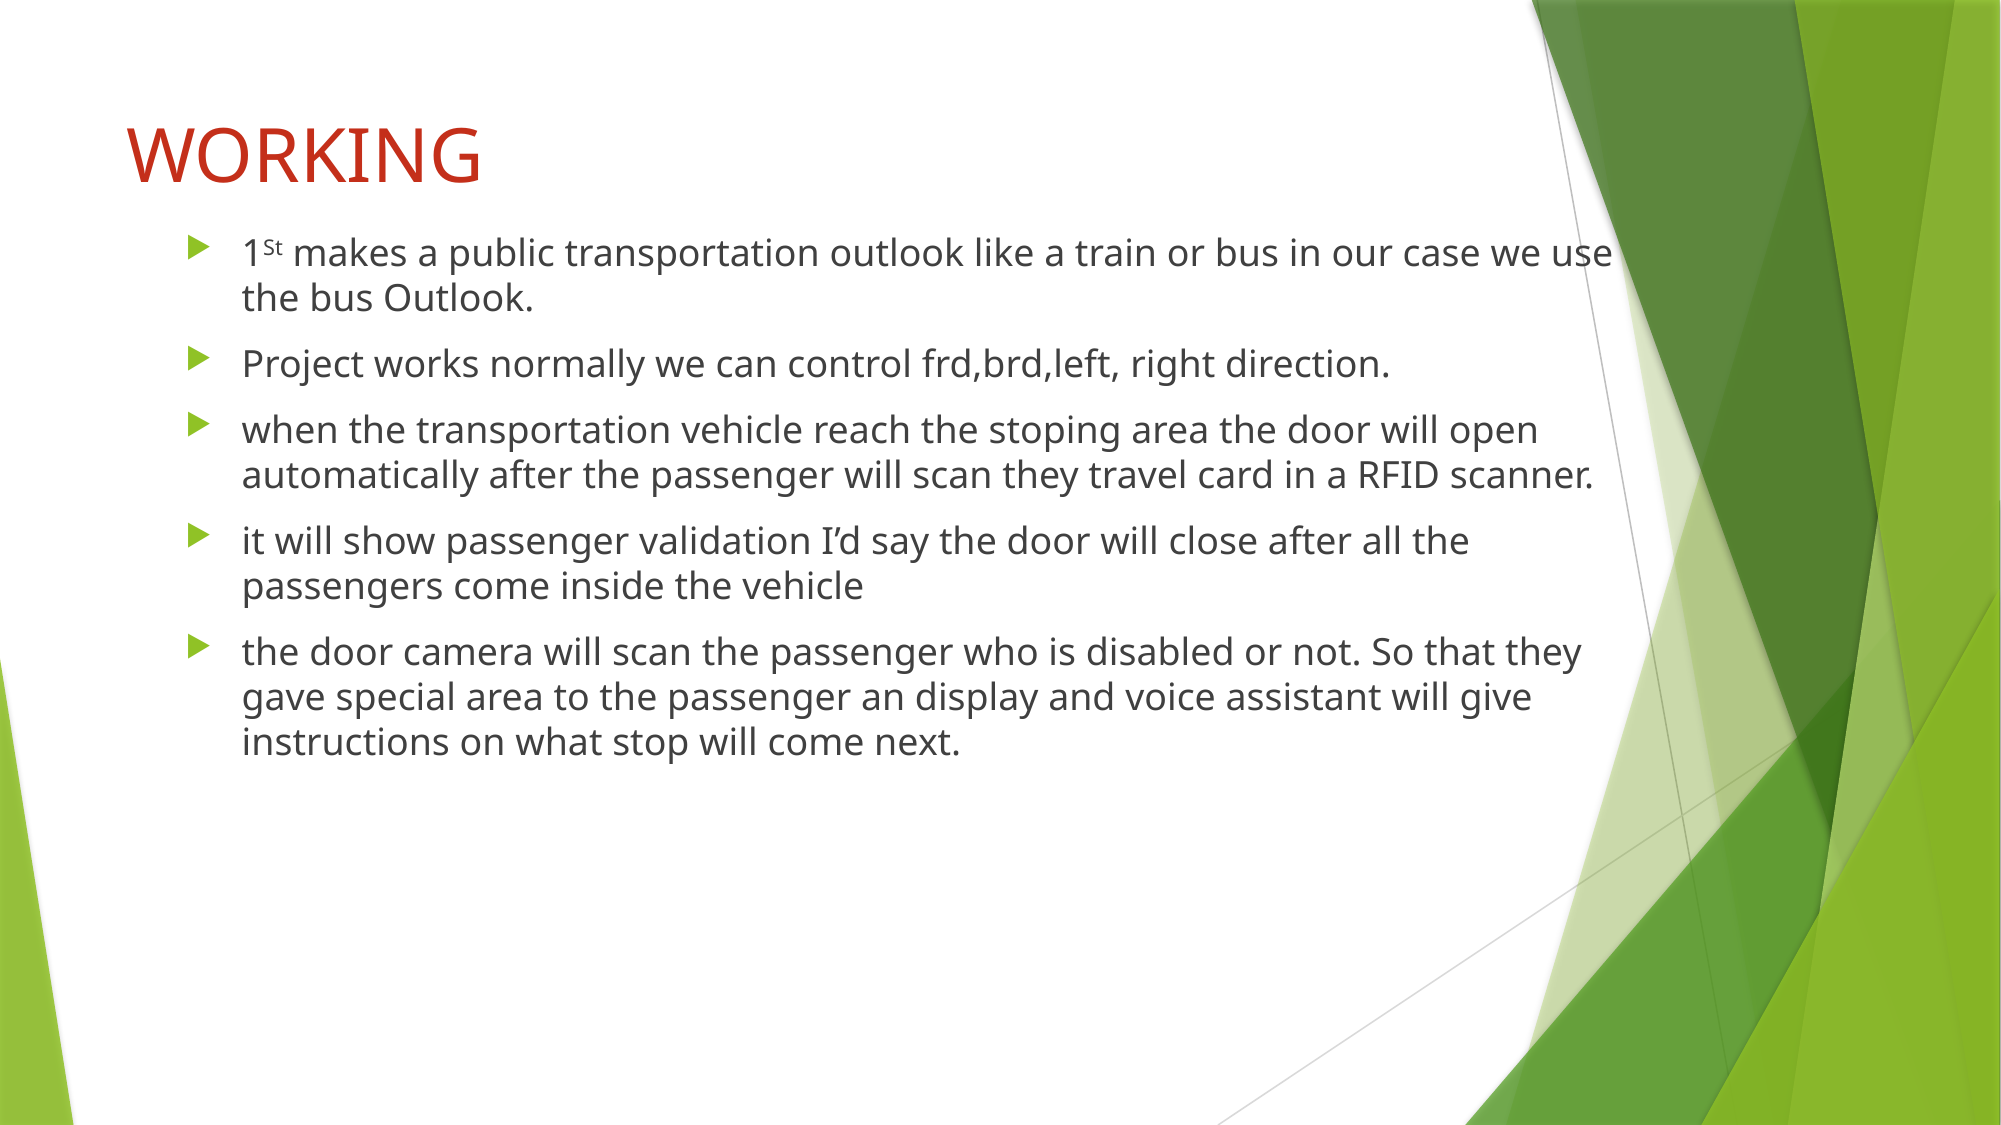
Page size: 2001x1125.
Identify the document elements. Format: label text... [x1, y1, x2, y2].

title WORKING [111, 99, 1522, 317]
list 1St makes a public transportation outlook like a train or bus in our case we use the bus Outlook. Project works normally we can control frd,brd,left, right direction. when the transportation vehicle reach the stoping area the door will open automatically after the passenger will scan they travel card in a RFID scanner. it will show passenger validation I’d say the door will close after all the passengers come inside the vehicle the door camera will scan the passenger who is disabled or not. So that they gave special area to the passenger an display and voice assistant will give instructions on what stop will come next. [170, 221, 1633, 904]
